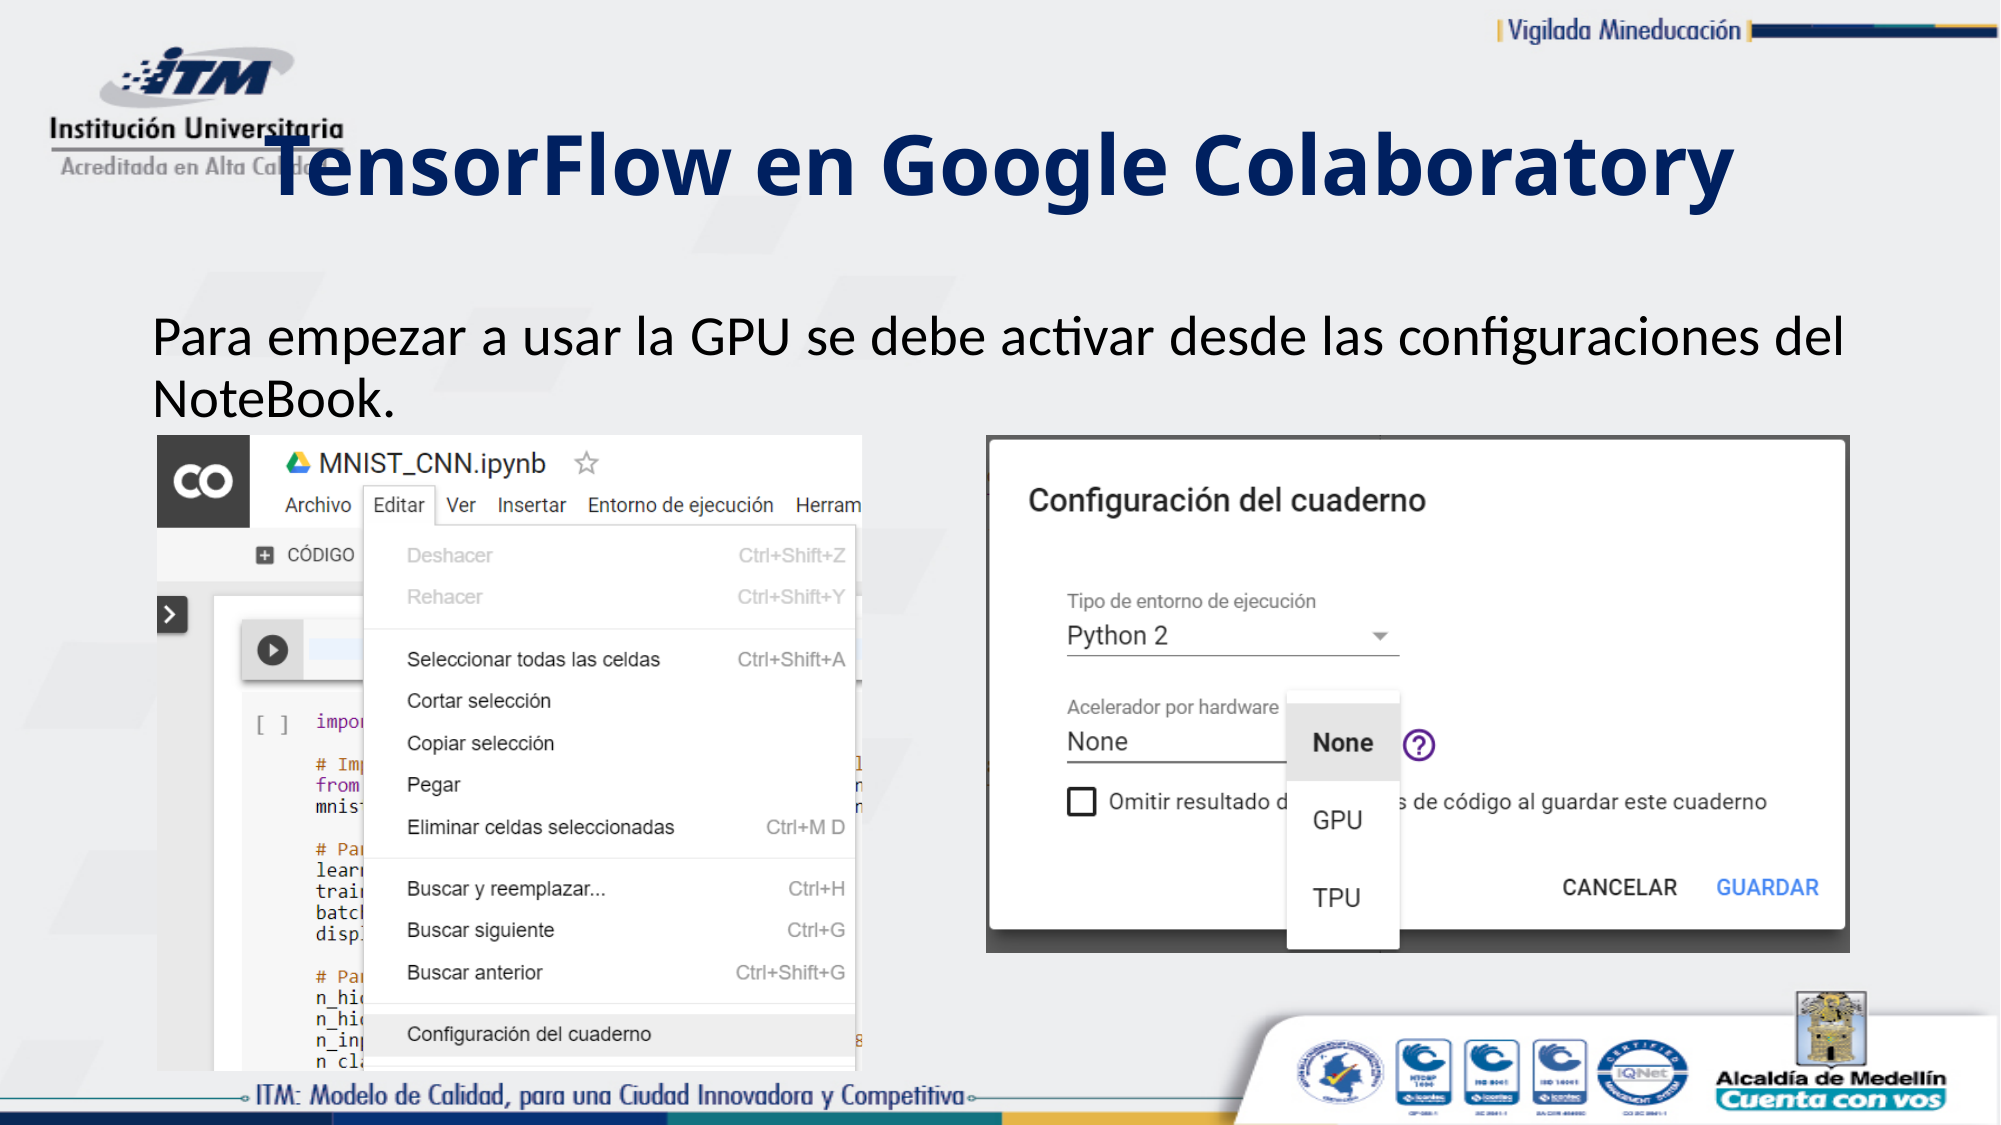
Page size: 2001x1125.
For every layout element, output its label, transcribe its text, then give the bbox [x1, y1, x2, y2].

title TensorFlow en Google Colaboratory [137, 59, 1863, 278]
list Para empezar a usar la GPU se debe activar desde las configuraciones del NoteBook. [137, 299, 1863, 1014]
picture [0, 0, 2001, 1125]
